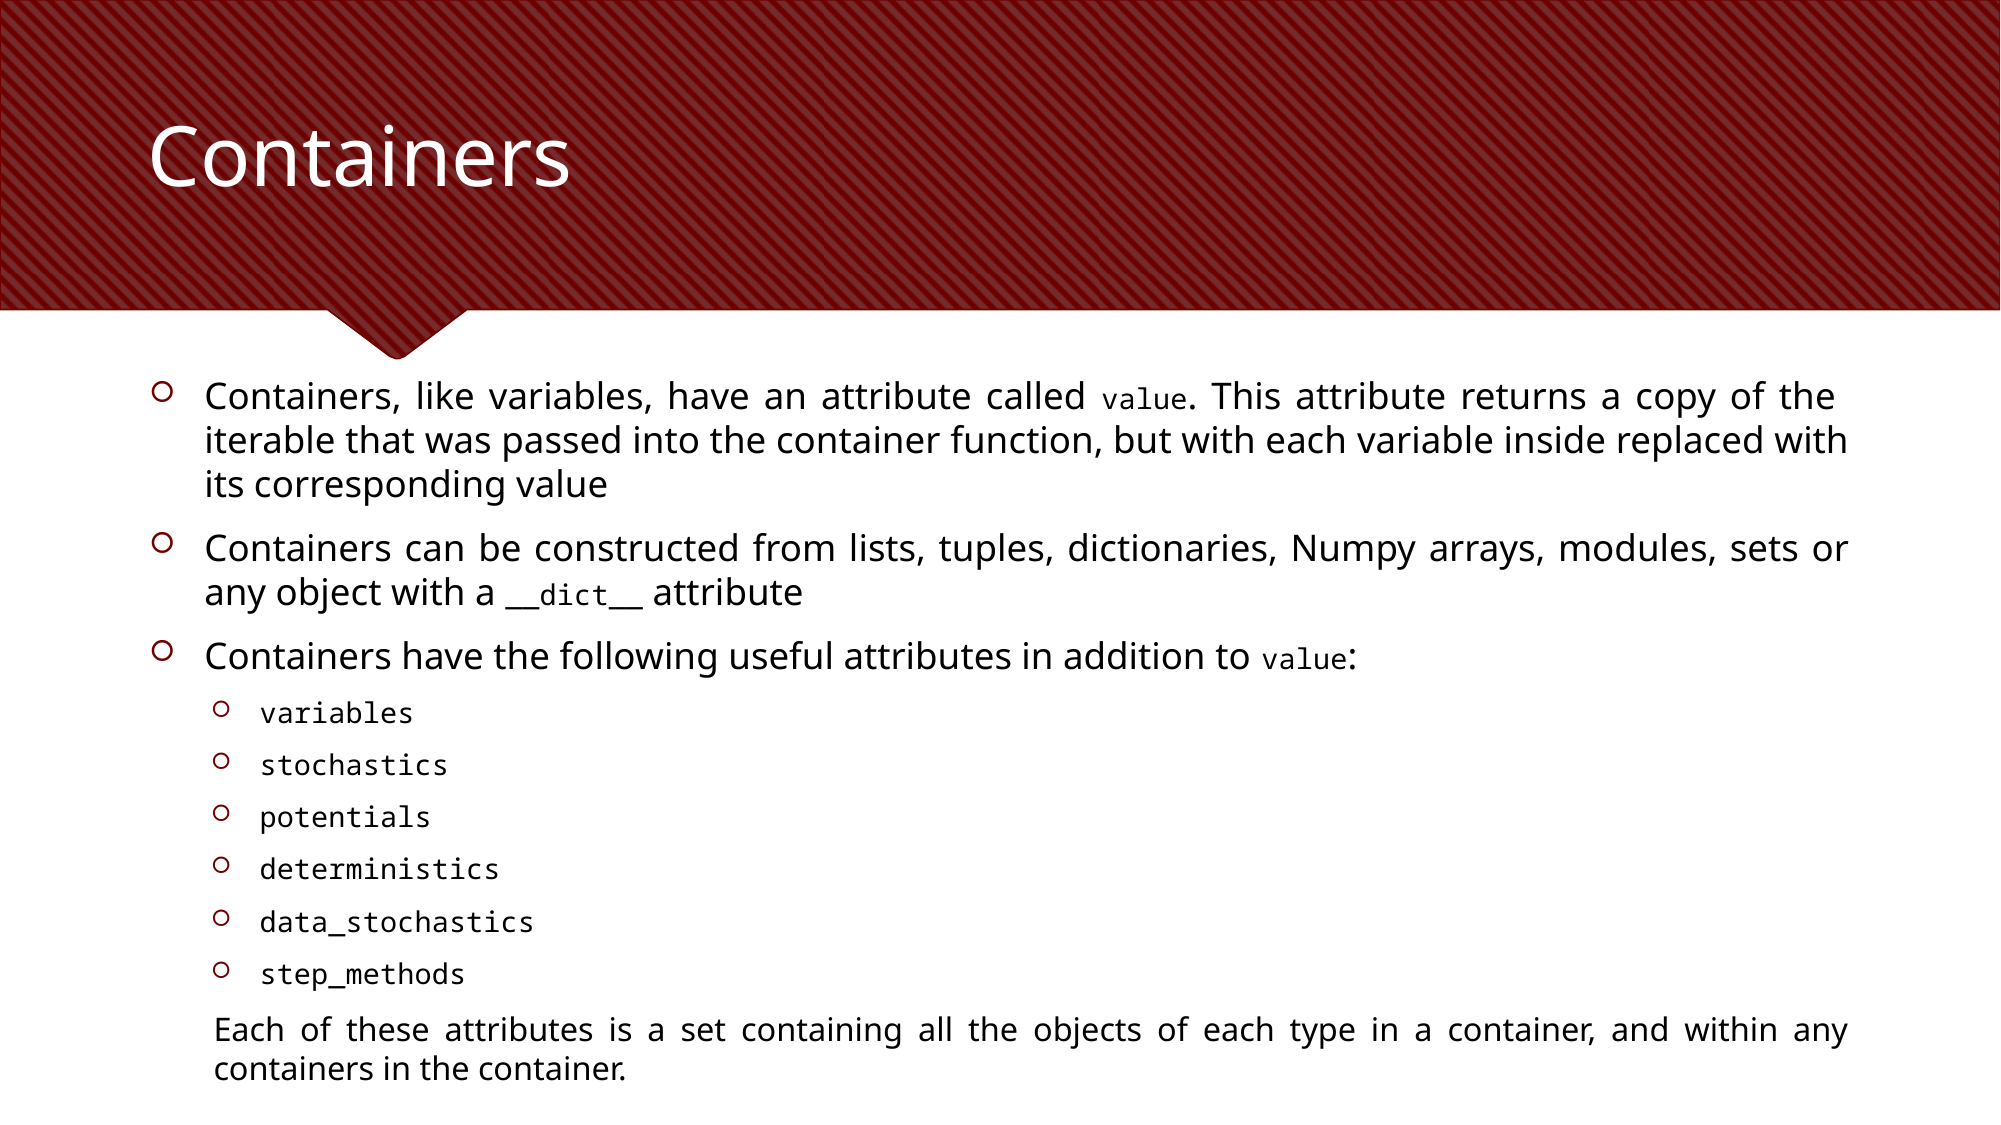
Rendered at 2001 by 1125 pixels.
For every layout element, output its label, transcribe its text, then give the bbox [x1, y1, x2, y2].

list Containers, like variables, have an attribute called value. This attribute returns a copy of the iterable that was passed into the container function, but with each variable inside replaced with its corresponding value Containers can be constructed from lists, tuples, dictionaries, Numpy arrays, modules, sets or any object with a __dict__ attribute Containers have the following useful attributes in addition to value: variables stochastics potentials deterministics data_stochastics step_methods Each of these attributes is a set containing all the objects of each type in a container, and within any containers in the container. [134, 364, 1866, 1096]
title Containers [132, 73, 1868, 233]
